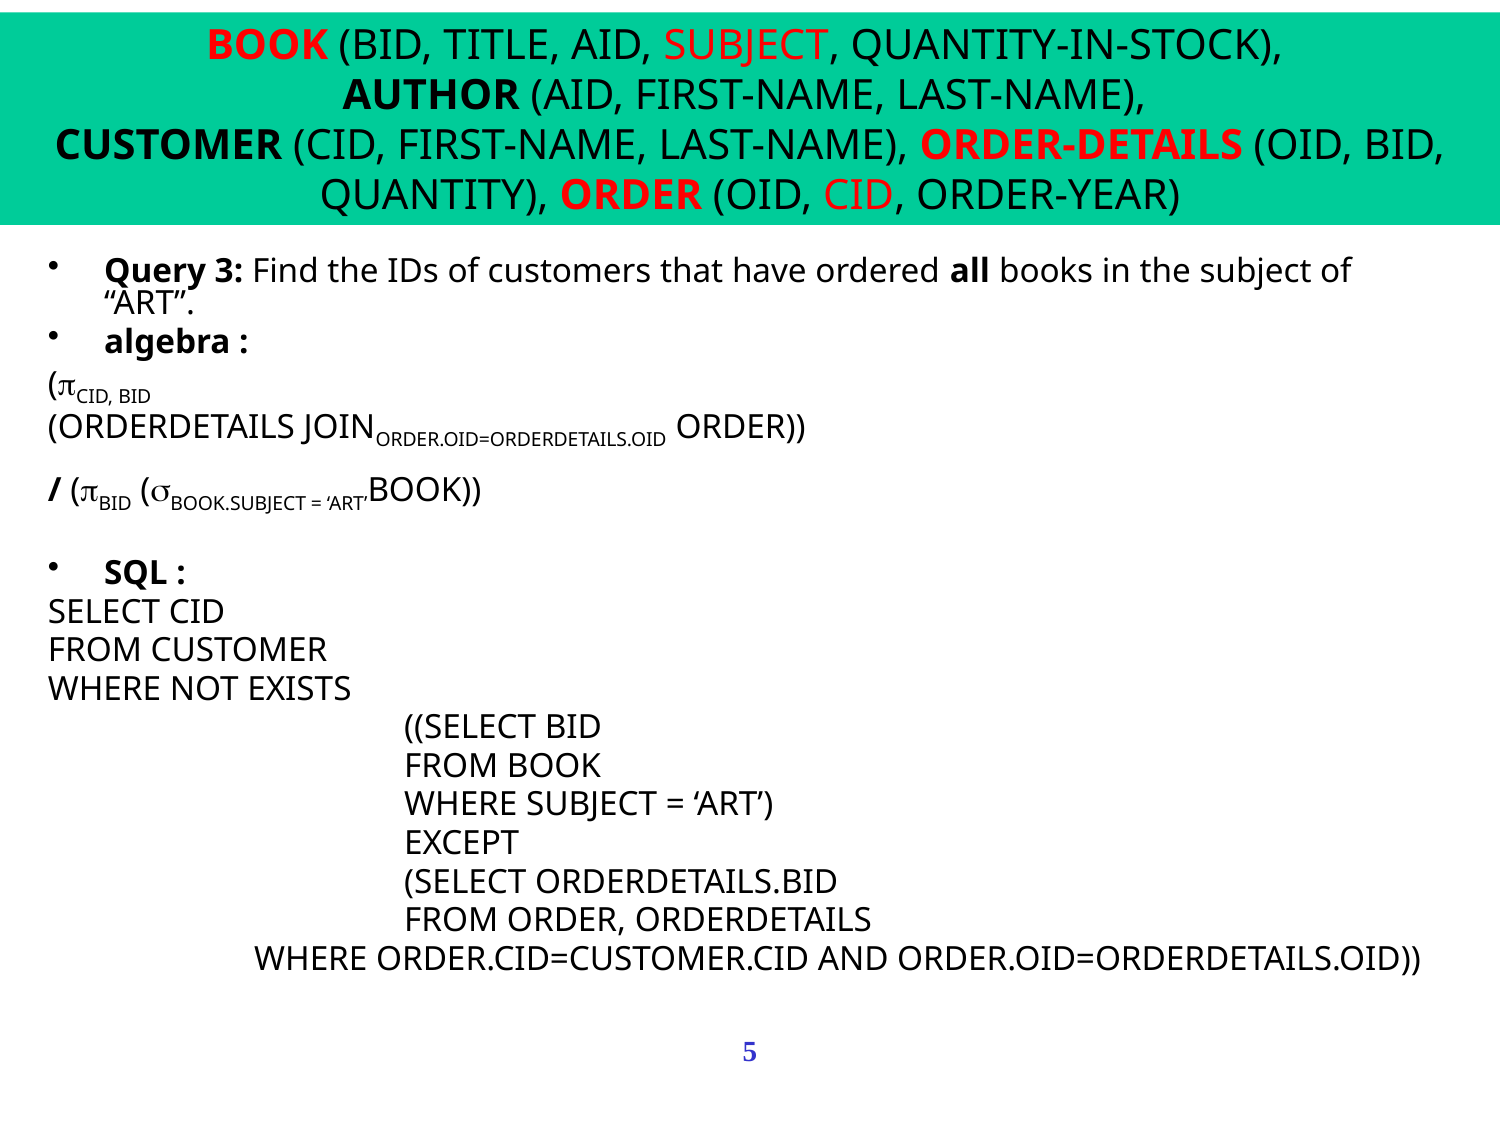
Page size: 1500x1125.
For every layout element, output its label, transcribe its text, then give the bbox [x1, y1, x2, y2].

list Query 3: Find the IDs of customers that have ordered all books in the subject of “ART”. algebra : (CID, BID (ORDERDETAILS JOINORDER.OID=ORDERDETAILS.OID ORDER)) / (BID (BOOK.SUBJECT = ‘ART’BOOK)) SQL : SELECT CID FROM CUSTOMER WHERE NOT EXISTS ((SELECT BID FROM BOOK WHERE SUBJECT = ‘ART’) EXCEPT (SELECT ORDERDETAILS.BID FROM ORDER, ORDERDETAILS WHERE ORDER.CID=CUSTOMER.CID AND ORDER.OID=ORDERDETAILS.OID)) [32, 249, 1453, 1044]
text_box BOOK (BID, TITLE, AID, SUBJECT, QUANTITY-IN-STOCK), AUTHOR (AID, FIRST-NAME, LAST-NAME), CUSTOMER (CID, FIRST-NAME, LAST-NAME), ORDER-DETAILS (OID, BID, QUANTITY), ORDER (OID, CID, ORDER-YEAR) [0, 12, 1500, 225]
footer 5 [74, 1044, 1426, 1101]
